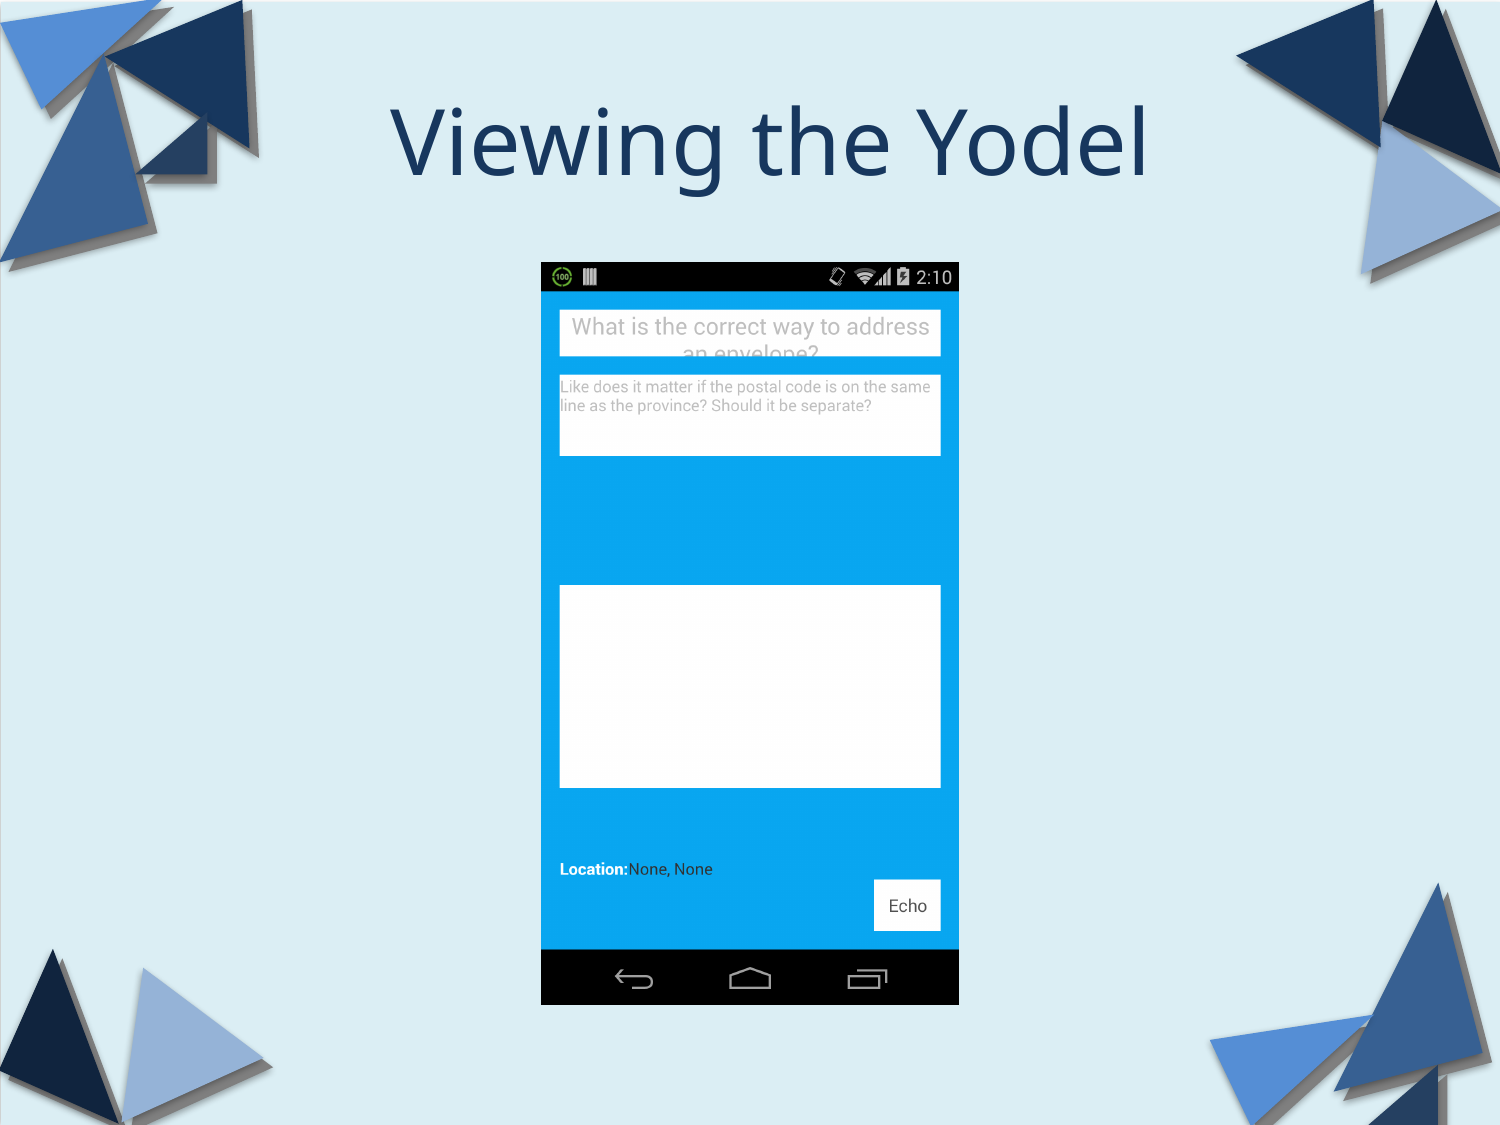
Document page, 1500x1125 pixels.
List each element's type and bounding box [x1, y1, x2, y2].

text_box [0, 0, 1500, 1125]
list [74, 262, 1426, 1006]
